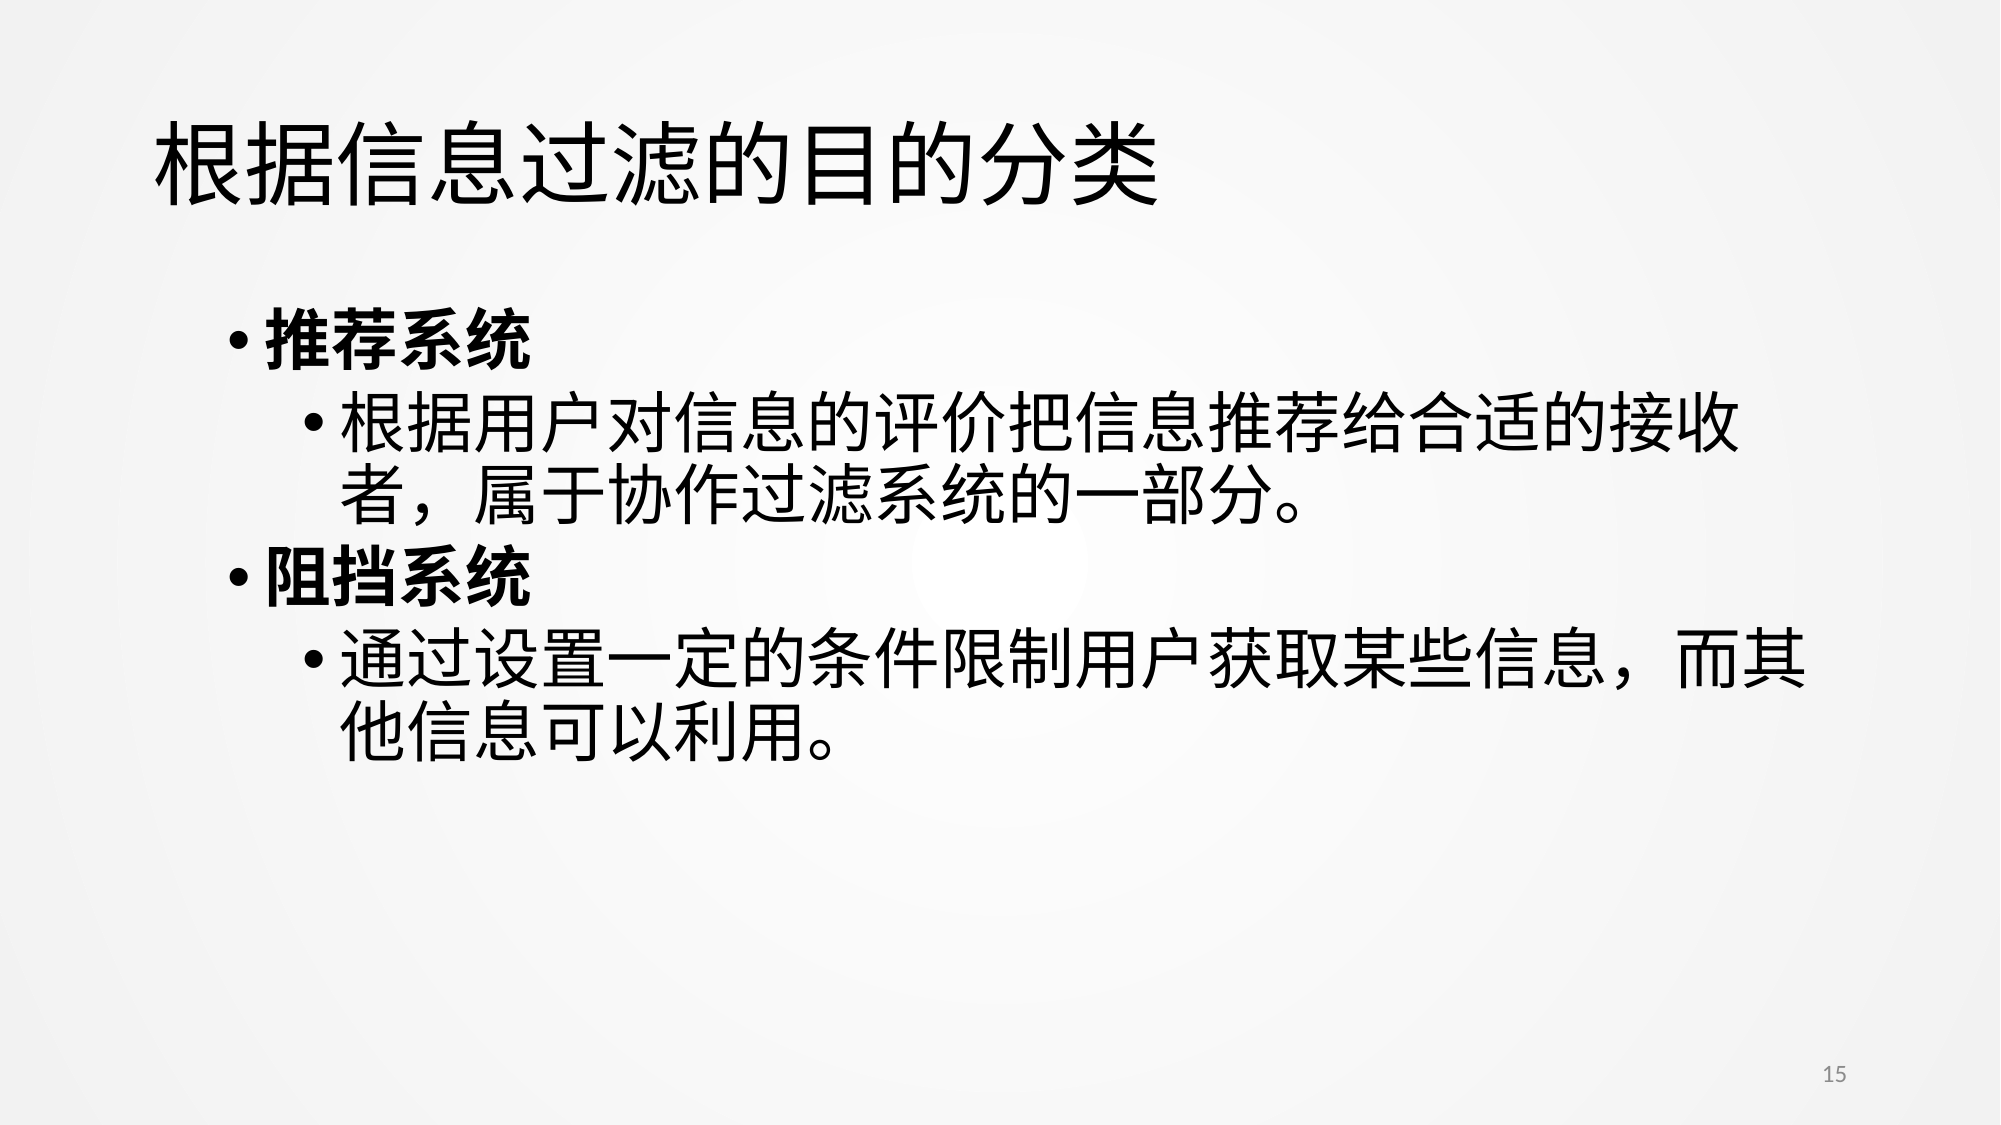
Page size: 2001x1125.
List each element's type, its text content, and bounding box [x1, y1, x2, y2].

list 推荐系统 根据用户对信息的评价把信息推荐给合适的接收者，属于协作过滤系统的一部分。 阻挡系统 通过设置一定的条件限制用户获取某些信息，而其他信息可以利用。 [137, 299, 1863, 1014]
slide_number 15 [1412, 1042, 1863, 1103]
title 根据信息过滤的目的分类 [137, 59, 1863, 278]
